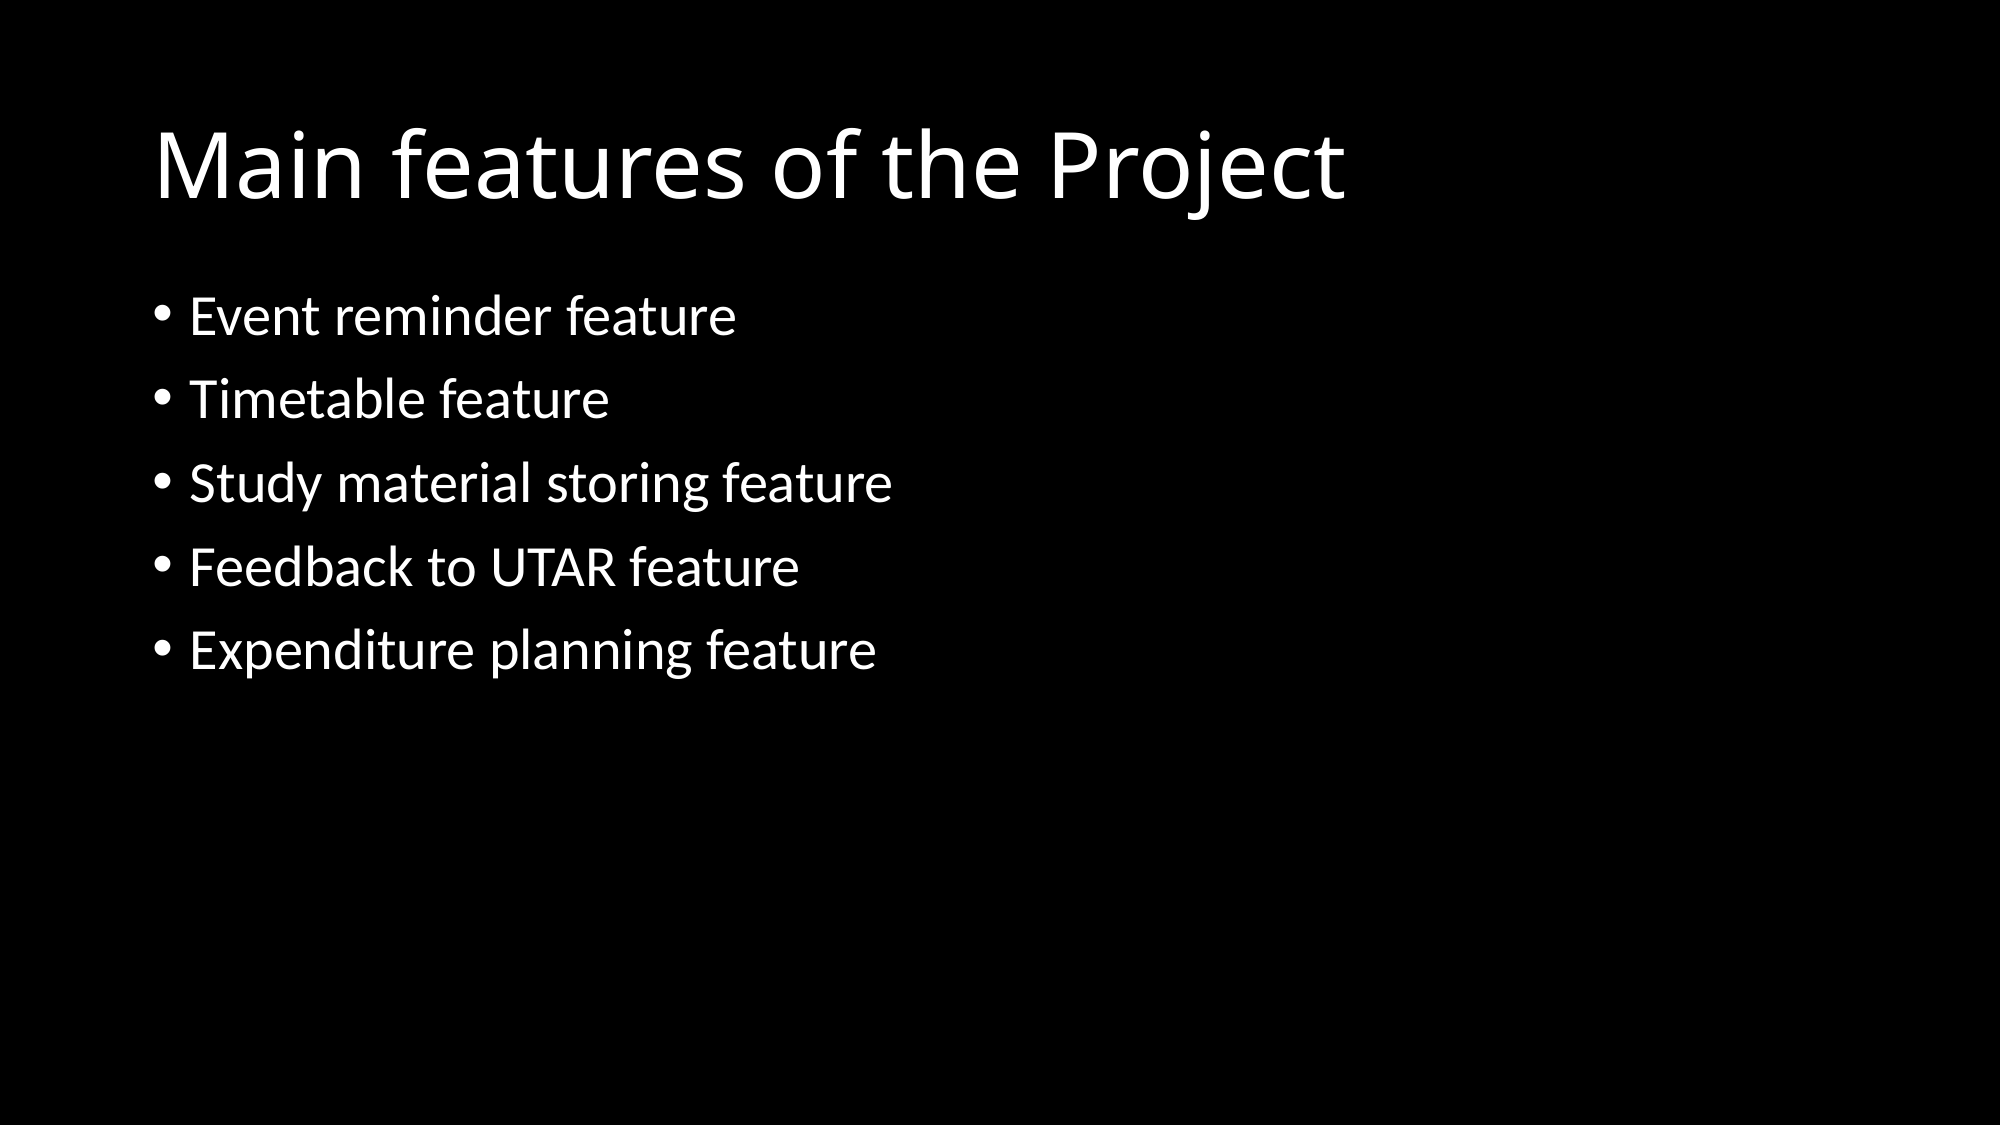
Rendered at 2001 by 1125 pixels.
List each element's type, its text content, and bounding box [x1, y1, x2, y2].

list Event reminder feature Timetable feature Study material storing feature Feedback to UTAR feature Expenditure planning feature [137, 277, 1863, 1014]
title Main features of the Project [137, 59, 1863, 277]
